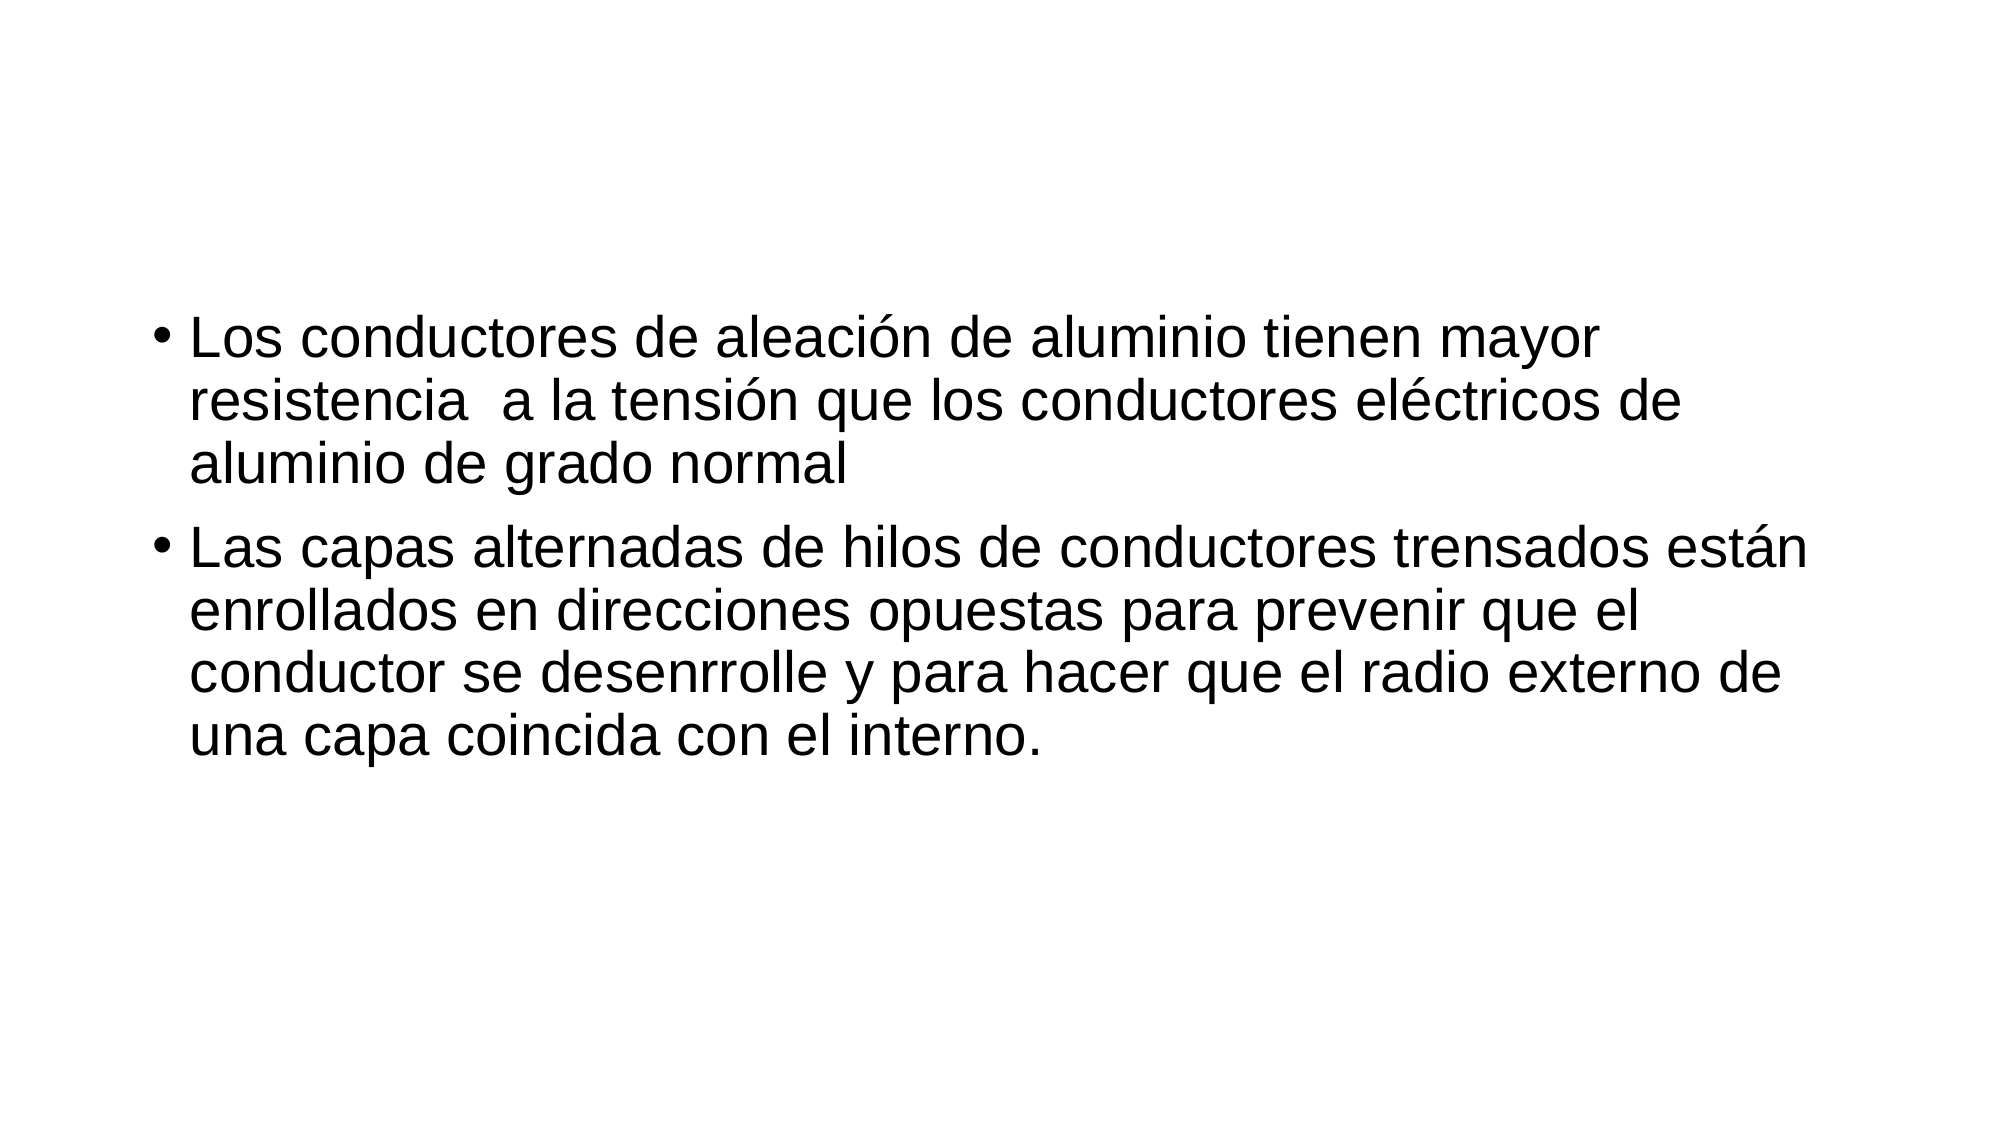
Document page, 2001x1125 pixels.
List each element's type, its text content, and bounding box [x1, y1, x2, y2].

list Los conductores de aleación de aluminio tienen mayor resistencia a la tensión que los conductores eléctricos de aluminio de grado normal Las capas alternadas de hilos de conductores trensados están enrollados en direcciones opuestas para prevenir que el conductor se desenrrolle y para hacer que el radio externo de una capa coincida con el interno. [137, 299, 1863, 1014]
